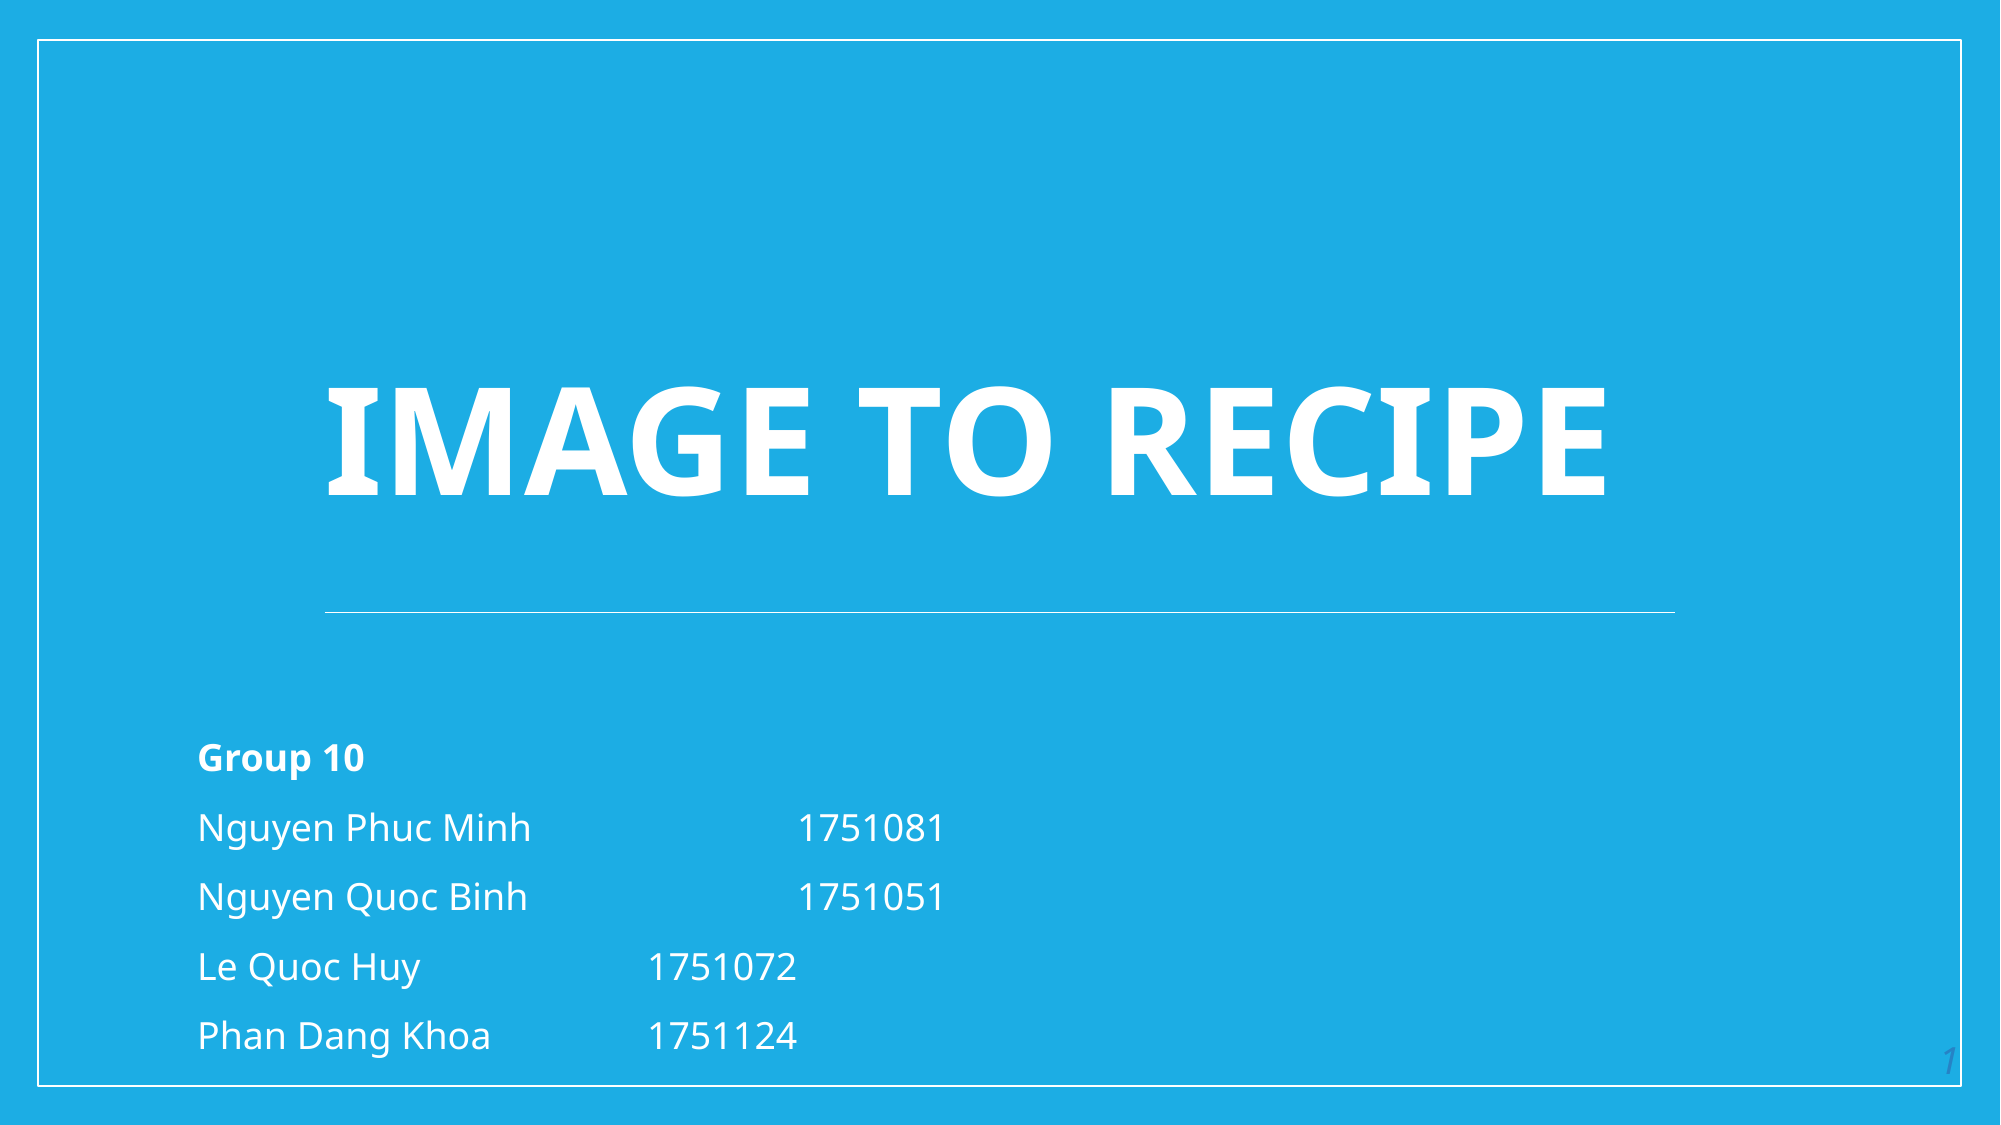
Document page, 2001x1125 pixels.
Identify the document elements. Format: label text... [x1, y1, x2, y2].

text_box 1 [1817, 1029, 1975, 1090]
subtitle Group 10 Nguyen Phuc Minh 1751081 Nguyen Quoc Binh 1751051 Le Quoc Huy 1751072 Phan Dang Khoa 1751124 [182, 731, 1621, 1125]
title Image to recipe [182, 53, 1818, 534]
